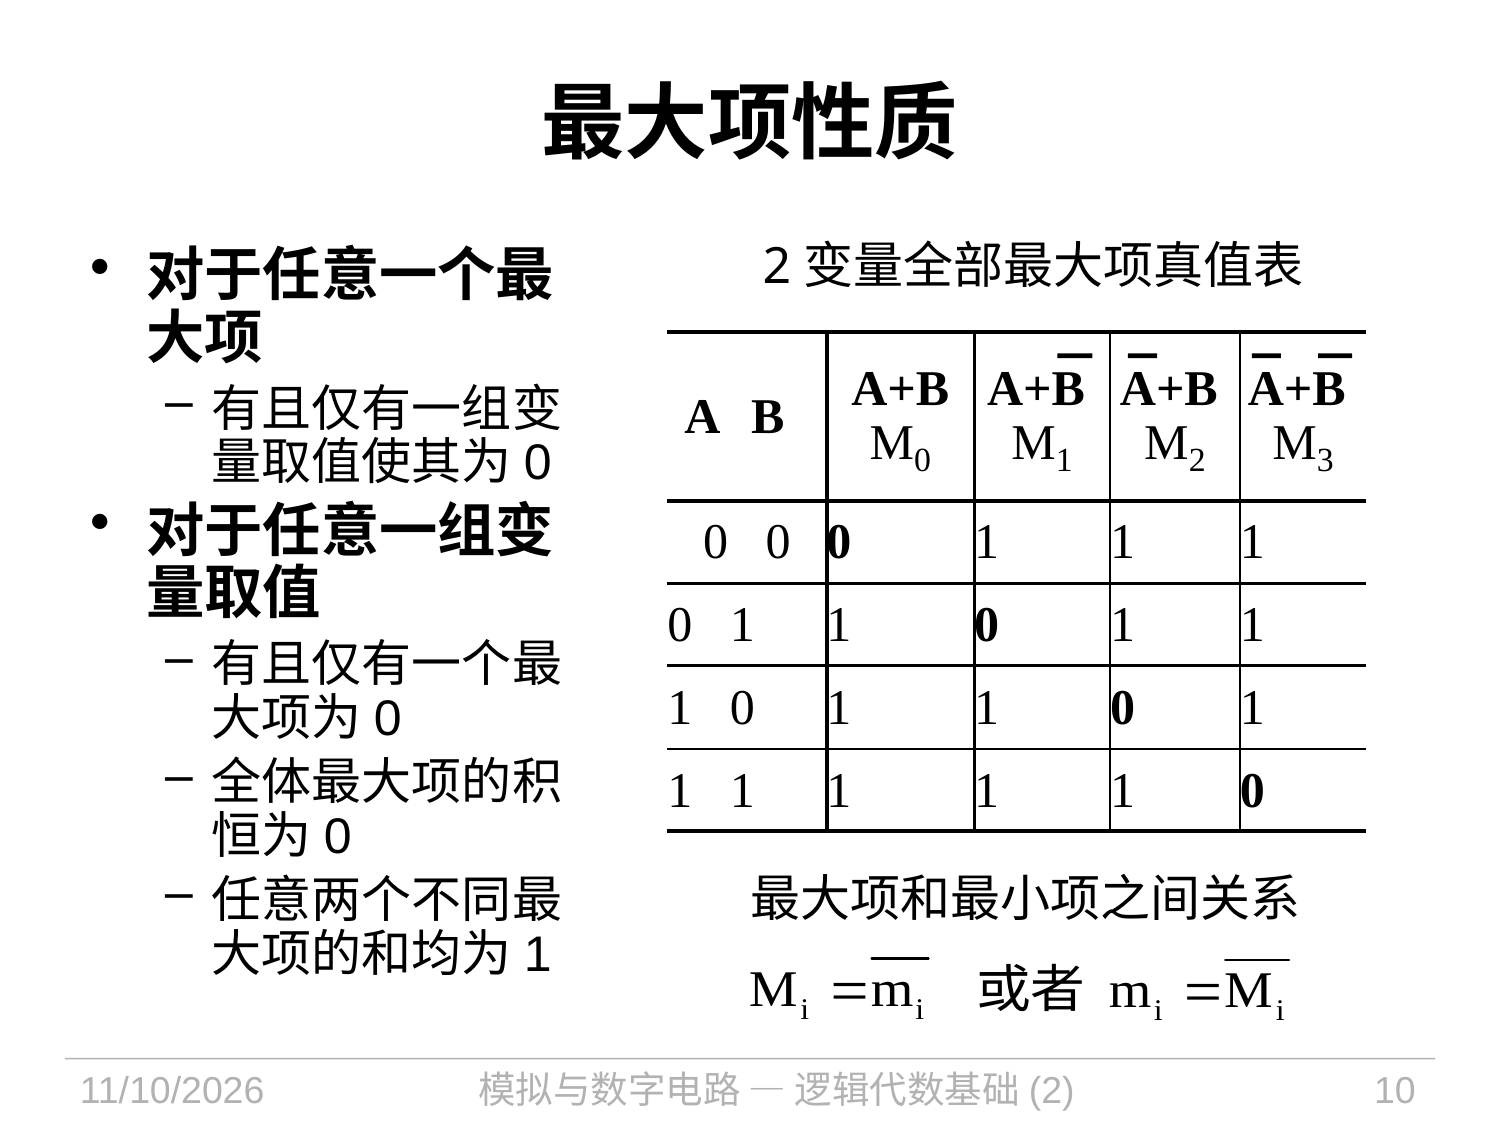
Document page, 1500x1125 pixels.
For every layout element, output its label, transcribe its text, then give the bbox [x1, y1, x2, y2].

text_box 2变量全部最大项真值表 [747, 225, 1330, 301]
table_cell 1 [1111, 750, 1239, 829]
text_box 最大项和最小项之间关系 [735, 859, 1327, 935]
table_cell 0 1 [667, 585, 825, 664]
table_cell 1 [976, 503, 1109, 582]
table_cell 1 [976, 750, 1109, 829]
table_cell 0 [1241, 750, 1366, 829]
table_cell 1 1 [667, 750, 825, 829]
slide_number 10 [1230, 1058, 1431, 1125]
table_header A+B M1 [976, 334, 1109, 499]
table_header A+B M2 [1111, 334, 1239, 499]
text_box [970, 947, 1300, 1030]
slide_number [64, 1058, 348, 1125]
table_header A+B M0 [829, 334, 973, 499]
table_cell 1 [1111, 503, 1239, 582]
table_cell 1 [1241, 585, 1366, 664]
table_cell 0 0 [667, 503, 825, 582]
table_cell 0 [829, 503, 973, 582]
title 最大项性质 [75, 24, 1425, 213]
table_cell 1 [1241, 667, 1366, 748]
table_cell 0 [976, 585, 1109, 664]
table_cell 1 [1241, 503, 1366, 582]
table_cell 1 [829, 667, 973, 748]
table_cell 1 [1111, 585, 1239, 664]
table_cell 1 [976, 667, 1109, 748]
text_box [740, 946, 942, 1029]
table_cell 1 [829, 585, 973, 664]
table_header A B [667, 334, 825, 499]
table_cell 0 [1111, 667, 1239, 748]
table_header A+B M3 [1241, 334, 1366, 499]
footer 模拟与数字电路 — 逻辑代数基础(2) [373, 1058, 1179, 1125]
table_cell 1 [829, 750, 973, 829]
table_cell 1 0 [667, 667, 825, 748]
list 对于任意一个最大项 有且仅有一组变量取值使其为0 对于任意一组变量取值 有且仅有一个最大项为0 全体最大项的积恒为0 任意两个不同最大项的和均为1 [75, 237, 608, 1045]
